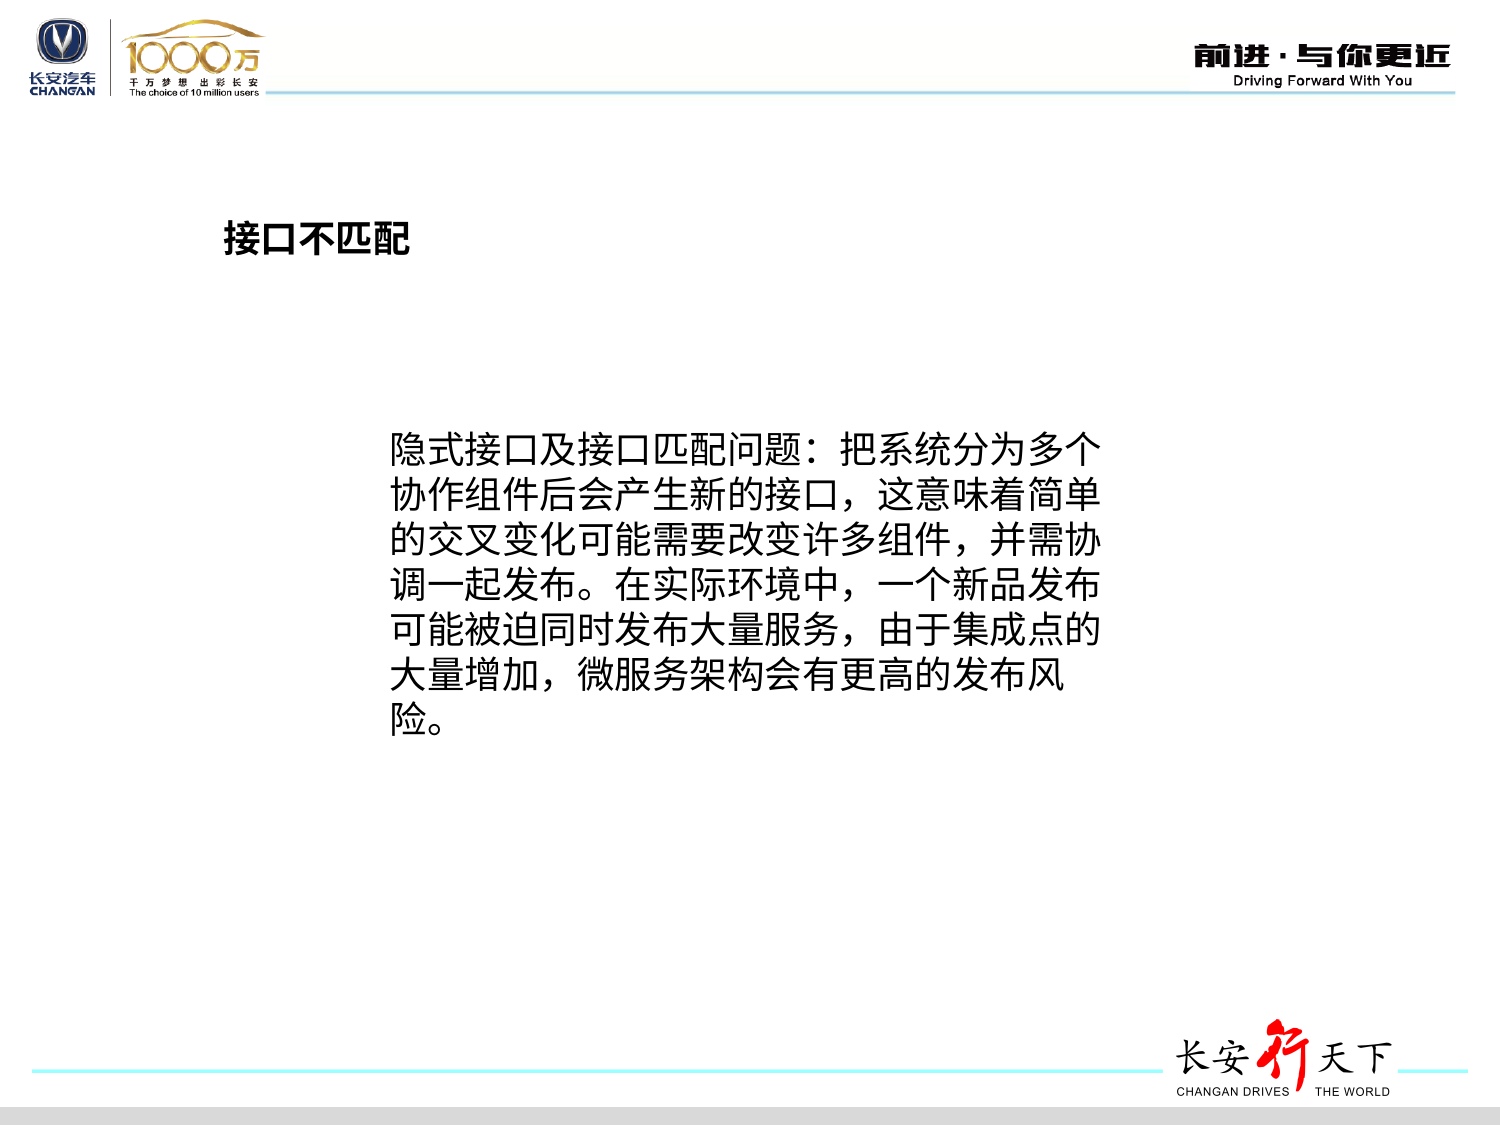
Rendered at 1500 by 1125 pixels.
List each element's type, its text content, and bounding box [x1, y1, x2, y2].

picture [29, 11, 1456, 114]
text_box 隐式接口及接口匹配问题：把系统分为多个协作组件后会产生新的接口，这意味着简单的交叉变化可能需要改变许多组件，并需协调一起发布。在实际环境中，一个新品发布可能被迫同时发布大量服务，由于集成点的大量增加，微服务架构会有更高的发布风险。 [374, 418, 1125, 749]
text_box 接口不匹配 [208, 208, 426, 268]
picture [32, 1019, 1468, 1096]
